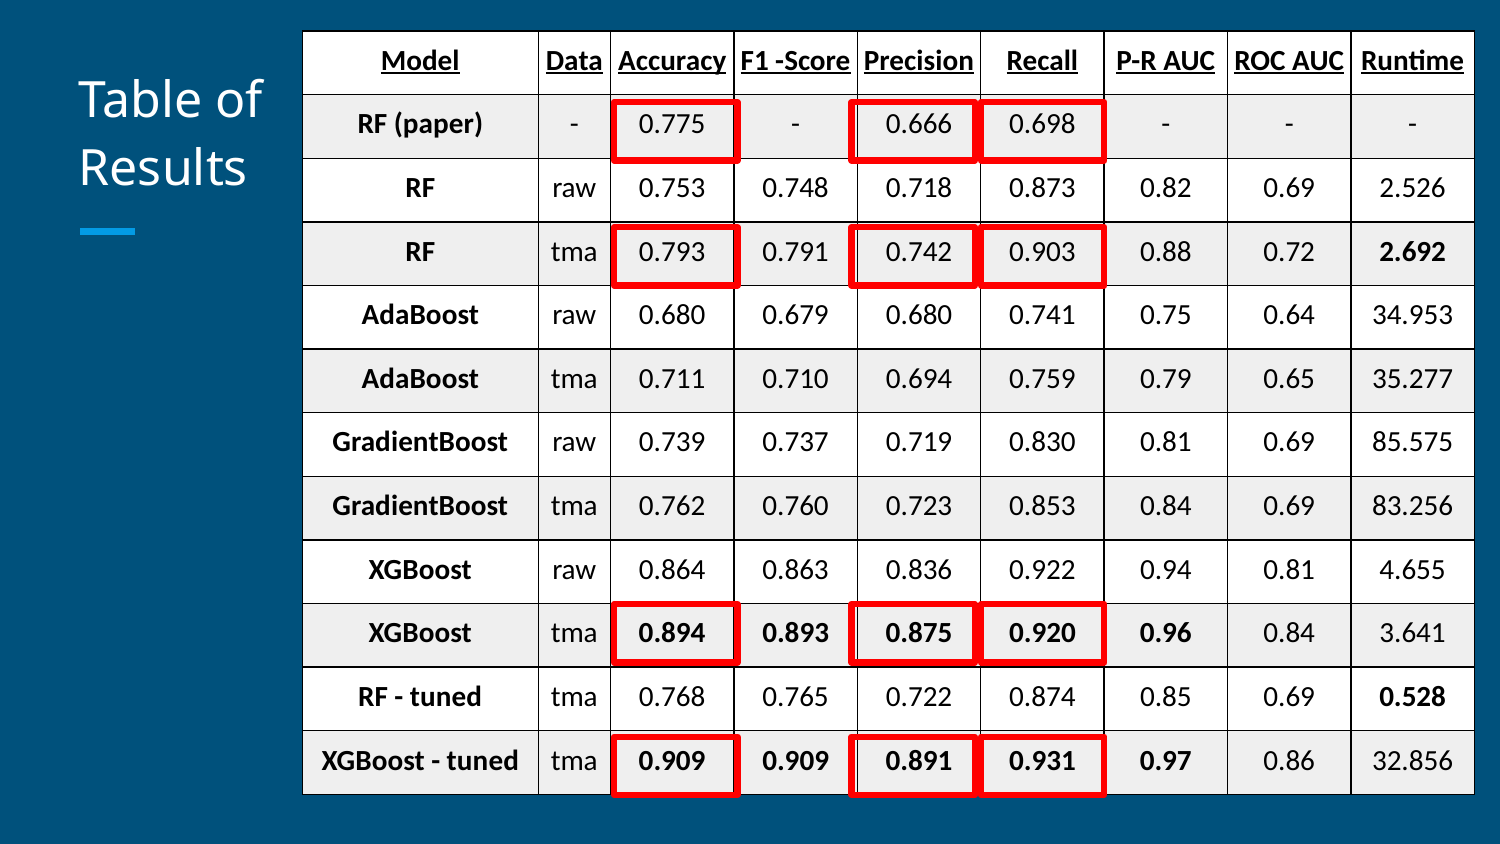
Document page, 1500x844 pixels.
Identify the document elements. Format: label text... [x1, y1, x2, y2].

table_cell 0.722 [858, 668, 980, 730]
table_cell 0.863 [735, 541, 857, 603]
table_cell 0.737 [735, 413, 857, 476]
table_cell GradientBoost [303, 413, 538, 476]
table_cell 0.528 [1352, 668, 1474, 730]
table_cell 0.65 [1228, 350, 1350, 412]
title Table of Results [63, 47, 302, 216]
table_cell 0.909 [611, 731, 733, 794]
table_cell 0.72 [1228, 223, 1350, 285]
table_cell 0.94 [1105, 541, 1227, 603]
table_cell tma [539, 604, 610, 666]
table_cell 2.692 [1352, 223, 1474, 285]
table_header P-R AUC [1105, 32, 1227, 94]
table_cell 0.793 [611, 223, 733, 285]
text_box [851, 604, 975, 663]
table_cell 32.856 [1352, 731, 1474, 794]
table_cell tma [539, 223, 610, 285]
table_cell 3.641 [1352, 604, 1474, 666]
table_cell - [1228, 95, 1350, 158]
table_cell 35.277 [1352, 350, 1474, 412]
table_cell 0.64 [1228, 286, 1350, 348]
table_cell AdaBoost [303, 350, 538, 412]
table_cell 0.893 [735, 604, 857, 666]
table_header ROC AUC [1228, 32, 1350, 94]
table_cell GradientBoost [303, 477, 538, 539]
table_cell 2.526 [1352, 159, 1474, 221]
table_cell 0.741 [981, 286, 1103, 348]
table_cell raw [539, 286, 610, 348]
table_cell XGBoost [303, 541, 538, 603]
table_cell RF (paper) [303, 95, 538, 158]
table_cell 0.710 [735, 350, 857, 412]
table_cell 0.759 [981, 350, 1103, 412]
text_box [980, 102, 1105, 161]
table_cell 0.82 [1105, 159, 1227, 221]
table_cell - [735, 95, 857, 158]
table_cell 0.748 [735, 159, 857, 221]
table_cell 0.903 [981, 223, 1103, 227]
table_cell 0.739 [611, 413, 733, 476]
table_cell 0.711 [611, 350, 733, 412]
text_box [614, 102, 738, 161]
table_cell 0.753 [611, 159, 733, 221]
table_cell raw [539, 541, 610, 603]
table_cell 0.922 [981, 541, 1103, 603]
table_header Runtime [1352, 32, 1474, 94]
table_cell 0.96 [1105, 604, 1227, 666]
table_cell 0.853 [981, 477, 1103, 539]
table_cell 0.874 [981, 668, 1103, 730]
table_cell RF [303, 223, 538, 285]
table_cell 0.775 [611, 95, 733, 158]
table_cell 0.69 [1228, 413, 1350, 476]
table_header Recall [981, 32, 1103, 94]
table_cell 0.891 [858, 731, 980, 794]
table_cell - [1105, 95, 1227, 158]
table_cell 0.84 [1105, 477, 1227, 539]
table_cell 0.864 [611, 541, 733, 603]
table_cell 0.875 [858, 604, 980, 666]
table_header Precision [858, 32, 980, 94]
table_cell AdaBoost [303, 286, 538, 348]
table_cell 0.909 [735, 731, 857, 794]
table_cell tma [539, 477, 610, 539]
table_cell 0.718 [858, 159, 980, 221]
table_header F1 -Score [735, 32, 857, 94]
table_cell 0.75 [1105, 286, 1227, 348]
table_cell 0.719 [858, 413, 980, 476]
text_box [980, 227, 1105, 286]
text_box [851, 227, 975, 286]
table_cell 0.81 [1228, 541, 1350, 603]
table_cell tma [539, 350, 610, 412]
table_cell 0.86 [1228, 731, 1350, 794]
table_cell 0.931 [981, 731, 1103, 736]
text_box [851, 736, 975, 796]
table_cell tma [539, 668, 610, 730]
table_cell 83.256 [1352, 477, 1474, 539]
table_cell 0.760 [735, 477, 857, 539]
table_header Accuracy [611, 32, 733, 94]
table_cell 0.79 [1105, 350, 1227, 412]
table_cell 0.742 [858, 223, 980, 285]
table_cell 0.873 [981, 161, 1103, 221]
table_cell 0.69 [1228, 477, 1350, 539]
table_cell 0.791 [735, 223, 857, 285]
table_cell - [539, 95, 610, 158]
table_cell RF - tuned [303, 668, 538, 730]
table_cell raw [539, 159, 610, 221]
table_cell 0.768 [611, 668, 733, 730]
table_cell 0.698 [981, 95, 1103, 102]
text_box [614, 736, 738, 796]
text_box [980, 736, 1105, 796]
text_box [614, 604, 738, 663]
table_cell 0.97 [1105, 731, 1227, 794]
table_cell 0.894 [611, 604, 733, 666]
table_cell 0.85 [1105, 668, 1227, 730]
table_cell 34.953 [1352, 286, 1474, 348]
table_cell - [1352, 95, 1474, 158]
table_cell 0.69 [1228, 159, 1350, 221]
table_cell 0.723 [858, 477, 980, 539]
table_cell 0.836 [858, 541, 980, 603]
table_header Model [303, 32, 538, 94]
table_cell 85.575 [1352, 413, 1474, 476]
table_cell 0.679 [735, 286, 857, 348]
table_cell 0.830 [981, 413, 1103, 476]
table_cell RF [303, 159, 538, 221]
table_cell 0.762 [611, 477, 733, 539]
table_cell 0.765 [735, 668, 857, 730]
table_cell XGBoost - tuned [303, 731, 538, 794]
table_cell 0.84 [1228, 604, 1350, 666]
table_cell 0.680 [858, 286, 980, 348]
table_cell XGBoost [303, 604, 538, 666]
table_cell 0.666 [858, 95, 980, 158]
text_box [851, 102, 975, 161]
table_cell 0.88 [1105, 223, 1227, 285]
table_cell 0.81 [1105, 413, 1227, 476]
table_cell 0.680 [611, 286, 733, 348]
text_box [980, 604, 1105, 663]
table_cell 0.694 [858, 350, 980, 412]
table_cell raw [539, 413, 610, 476]
text_box [614, 227, 738, 286]
table_header Data [539, 32, 610, 94]
table_cell 4.655 [1352, 541, 1474, 603]
table_cell tma [539, 731, 610, 794]
table_cell 0.69 [1228, 668, 1350, 730]
